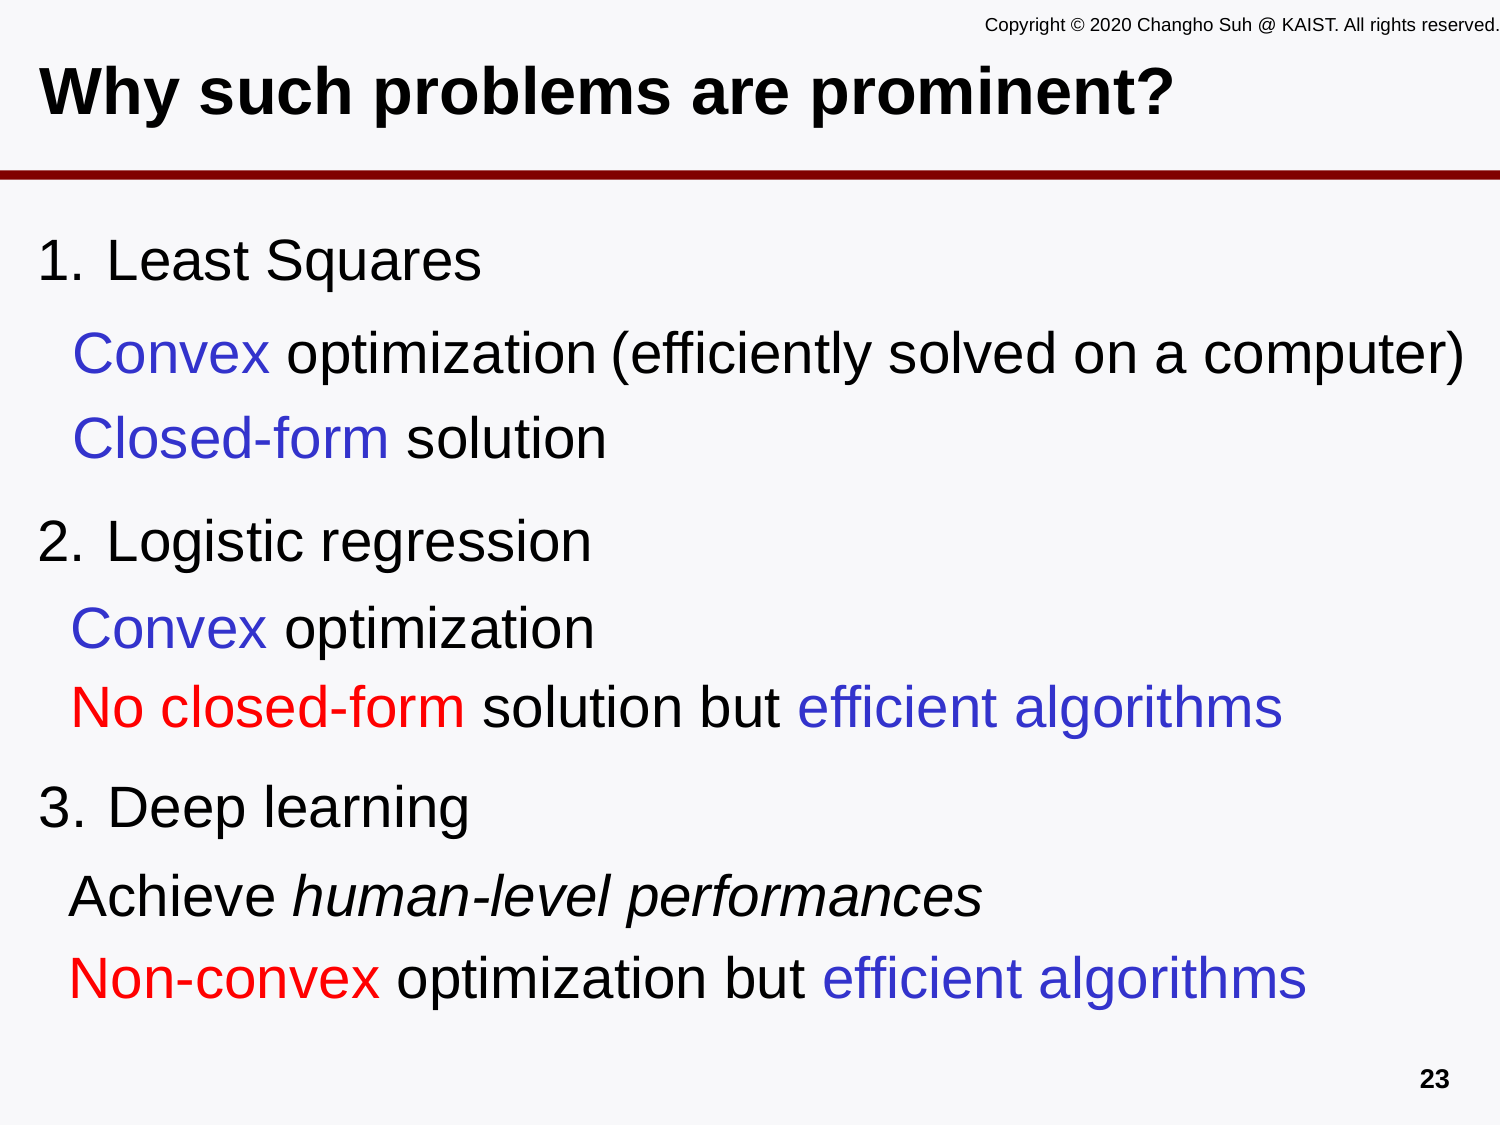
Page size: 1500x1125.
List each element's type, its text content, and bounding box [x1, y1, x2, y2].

text_box Least Squares [91, 215, 875, 301]
slide_number 22 [1113, 1053, 1464, 1095]
title Why such problems are prominent? [24, 24, 1459, 150]
text_box 3. [23, 761, 92, 848]
text_box Deep learning [92, 761, 542, 848]
text_box Convex optimization [55, 582, 629, 661]
text_box No closed-form solution but efficient algorithms [55, 661, 1350, 748]
text_box Closed-form solution [57, 392, 631, 479]
text_box Convex optimization [57, 307, 595, 392]
text_box 2. [22, 495, 91, 582]
text_box (efficiently solved on a computer) [595, 307, 1500, 393]
text_box 1. [22, 215, 91, 301]
text_box Achieve human-level performances [53, 850, 1049, 933]
text_box Non-convex optimization but efficient algorithms [53, 933, 1380, 1019]
text_box Logistic regression [91, 495, 659, 582]
